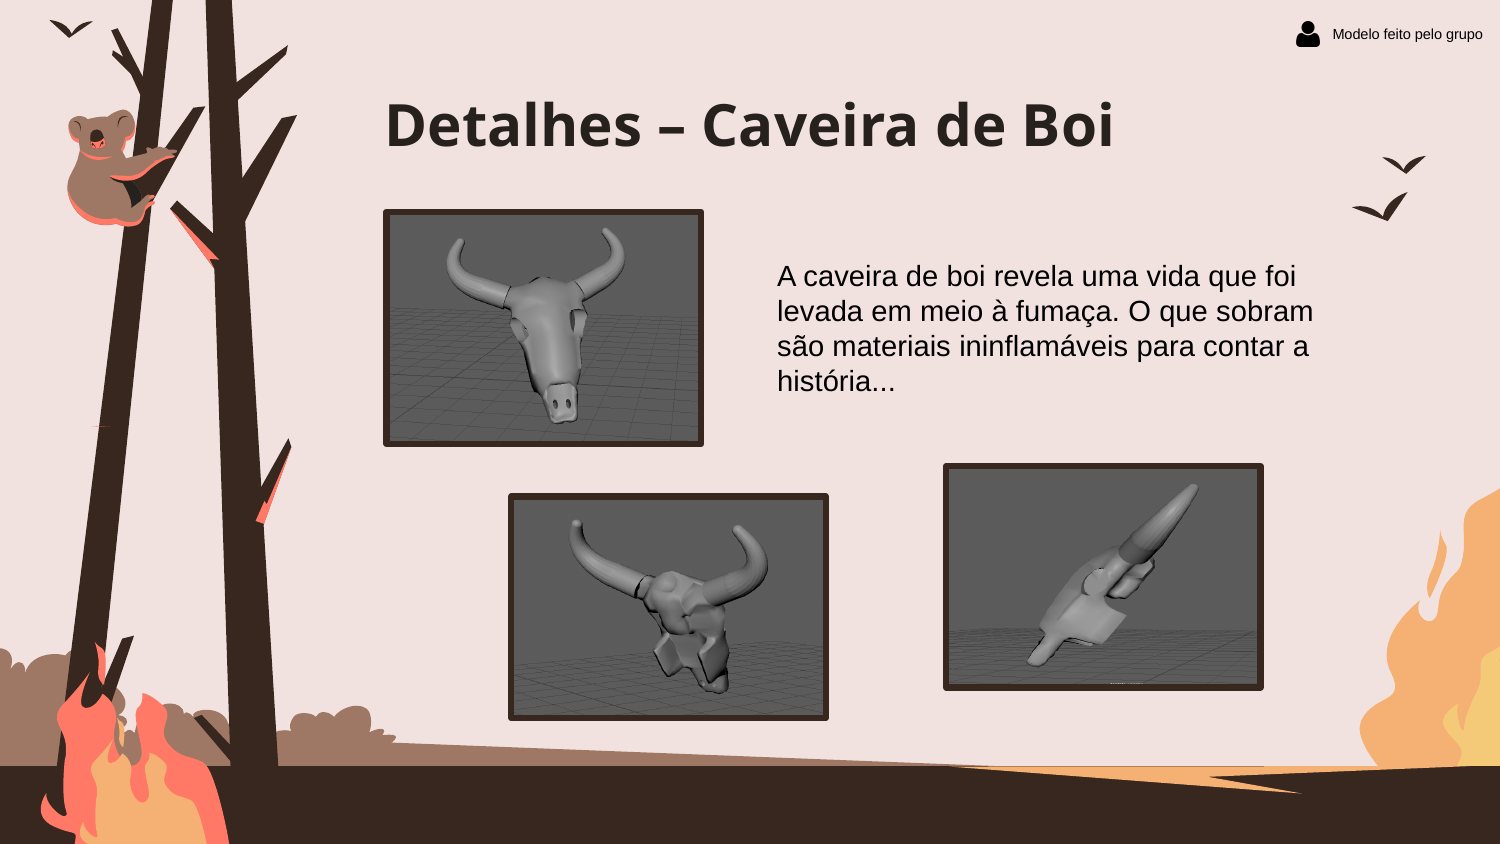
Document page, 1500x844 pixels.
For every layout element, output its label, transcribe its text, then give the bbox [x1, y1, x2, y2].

picture [389, 214, 699, 442]
picture [1295, 20, 1321, 47]
text_box [949, 766, 1471, 794]
text_box Modelo feito pelo grupo [1317, 17, 1498, 50]
picture [513, 499, 823, 716]
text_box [46, 0, 298, 844]
picture [948, 468, 1258, 685]
text_box A caveira de boi revela uma vida que foi levada em meio à fumaça. O que sobram são materiais ininflamáveis para contar a história... [762, 249, 1380, 405]
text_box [48, 19, 178, 427]
title Detalhes – Caveira de Boi [302, 72, 1382, 167]
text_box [1351, 155, 1427, 222]
